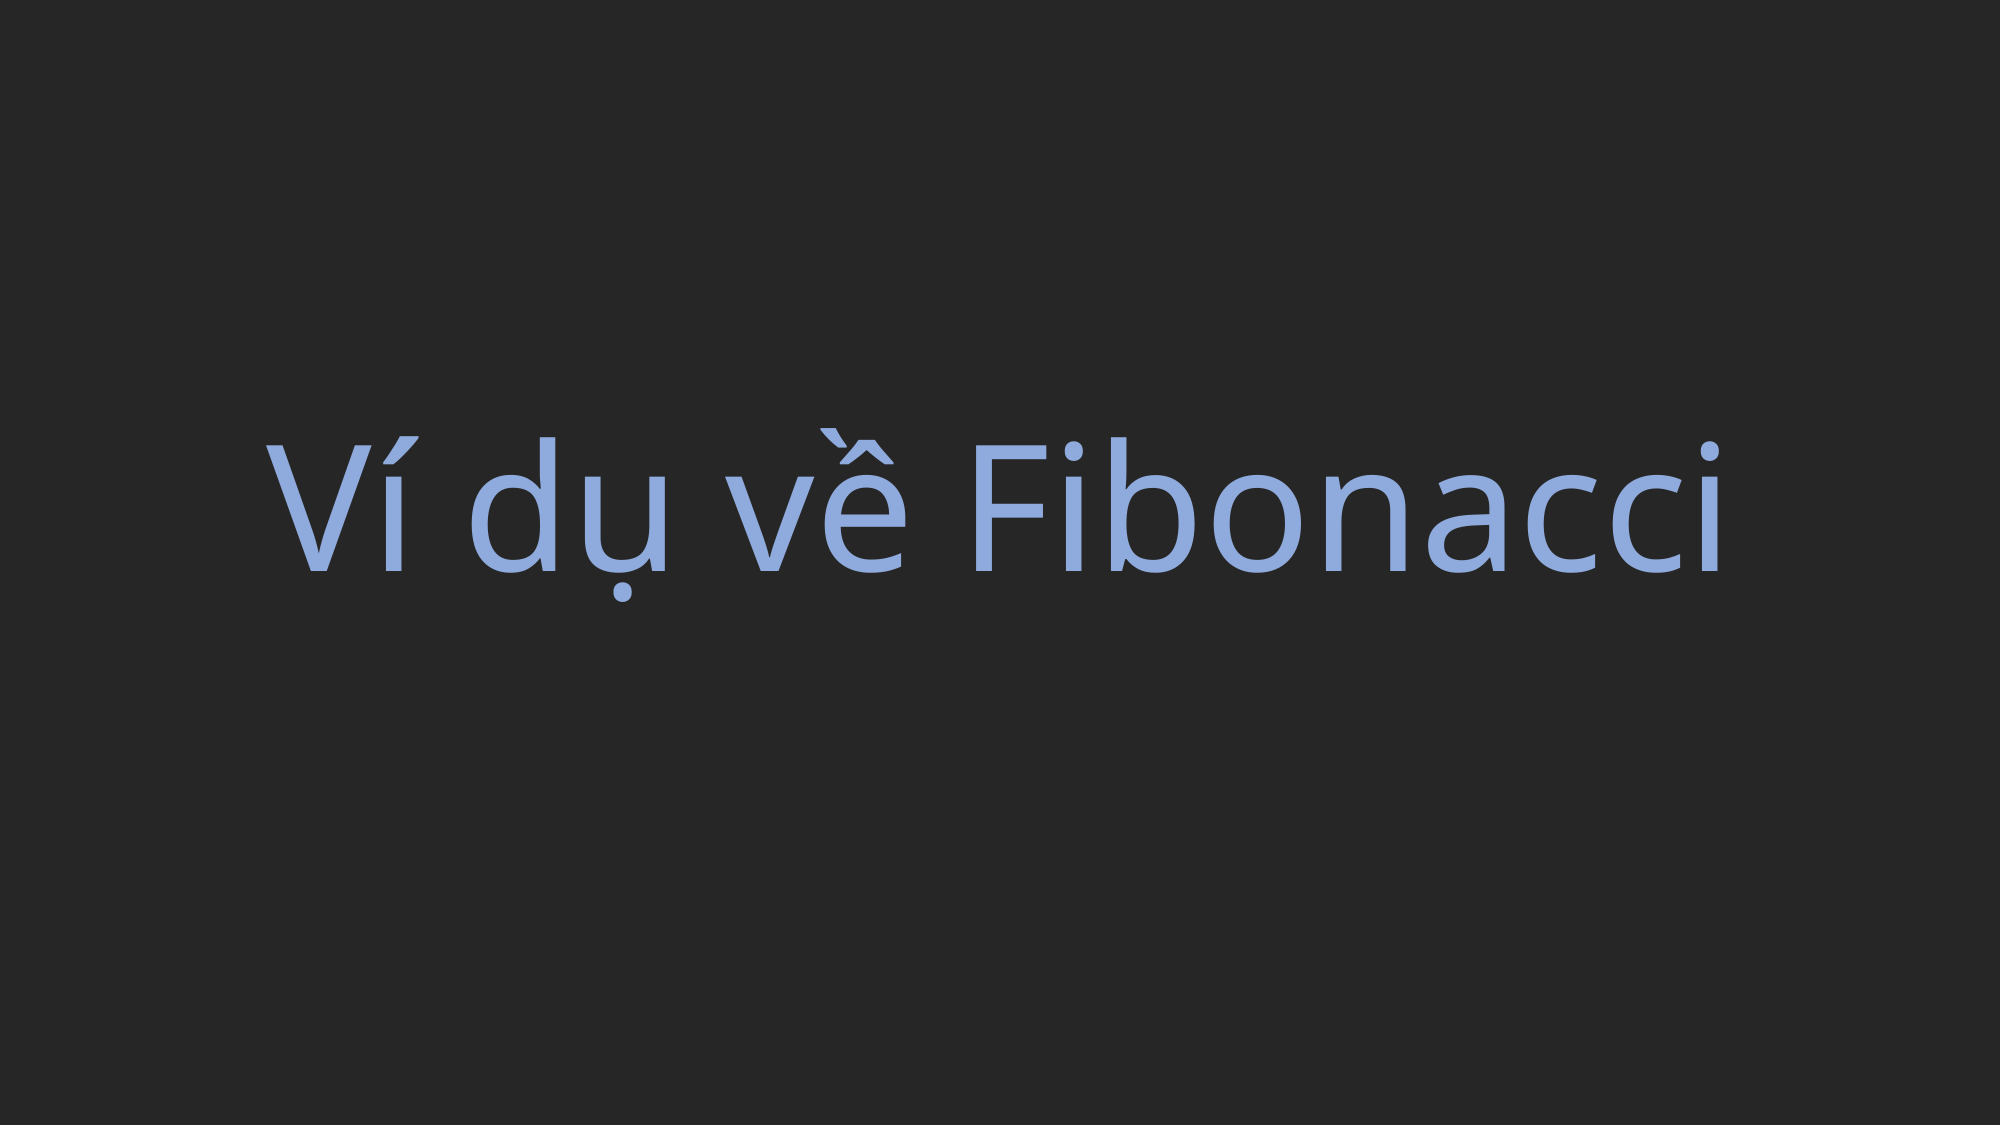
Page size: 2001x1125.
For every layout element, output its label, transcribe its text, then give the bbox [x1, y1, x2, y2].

title Ví dụ về Fibonacci [249, 264, 1750, 617]
